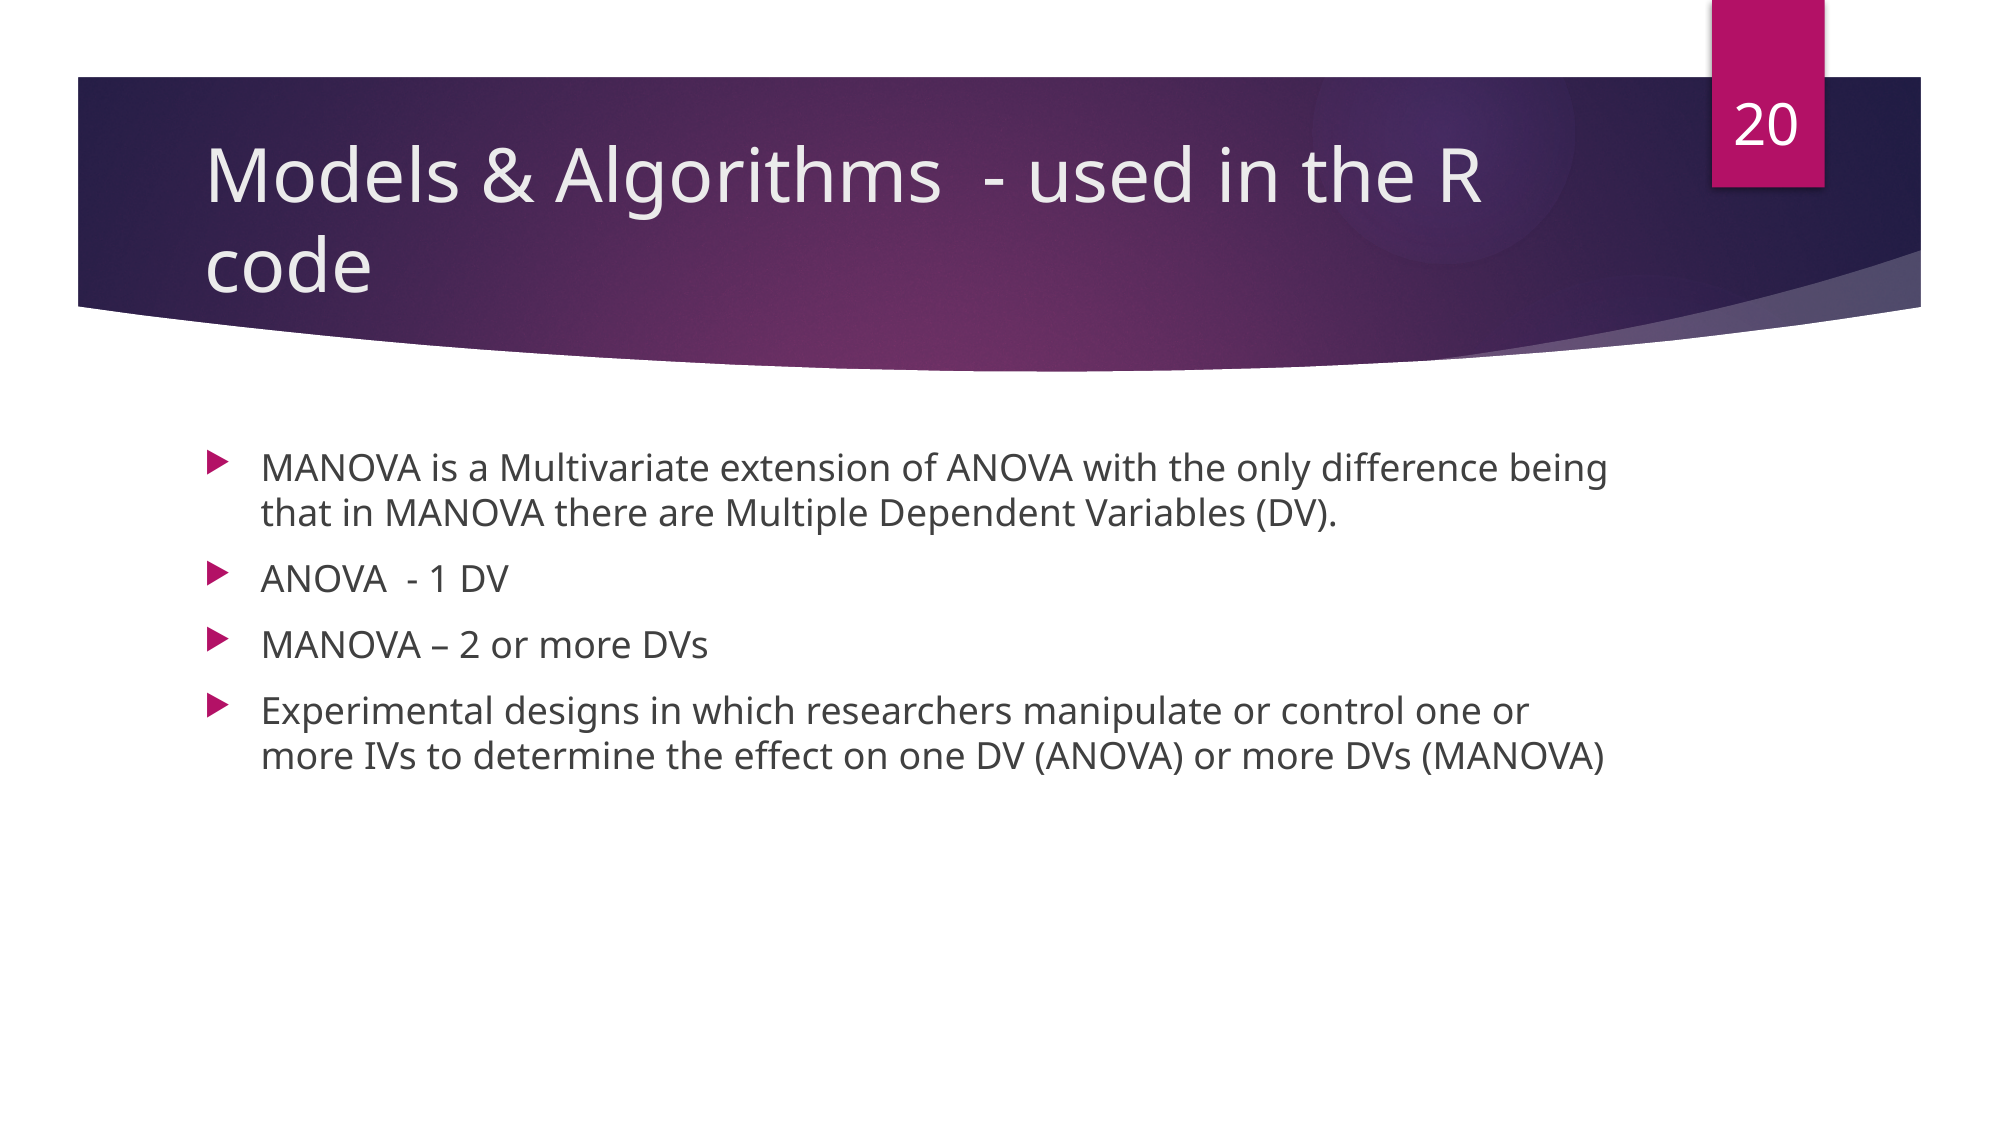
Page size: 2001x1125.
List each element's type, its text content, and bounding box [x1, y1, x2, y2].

slide_number 20 [1698, 48, 1836, 175]
list MANOVA is a Multivariate extension of ANOVA with the only difference being that in MANOVA there are Multiple Dependent Variables (DV). ANOVA - 1 DV MANOVA – 2 or more DVs Experimental designs in which researchers manipulate or control one or more IVs to determine the effect on one DV (ANOVA) or more DVs (MANOVA) [189, 436, 1638, 998]
title Models & Algorithms - used in the R code [189, 159, 1627, 276]
